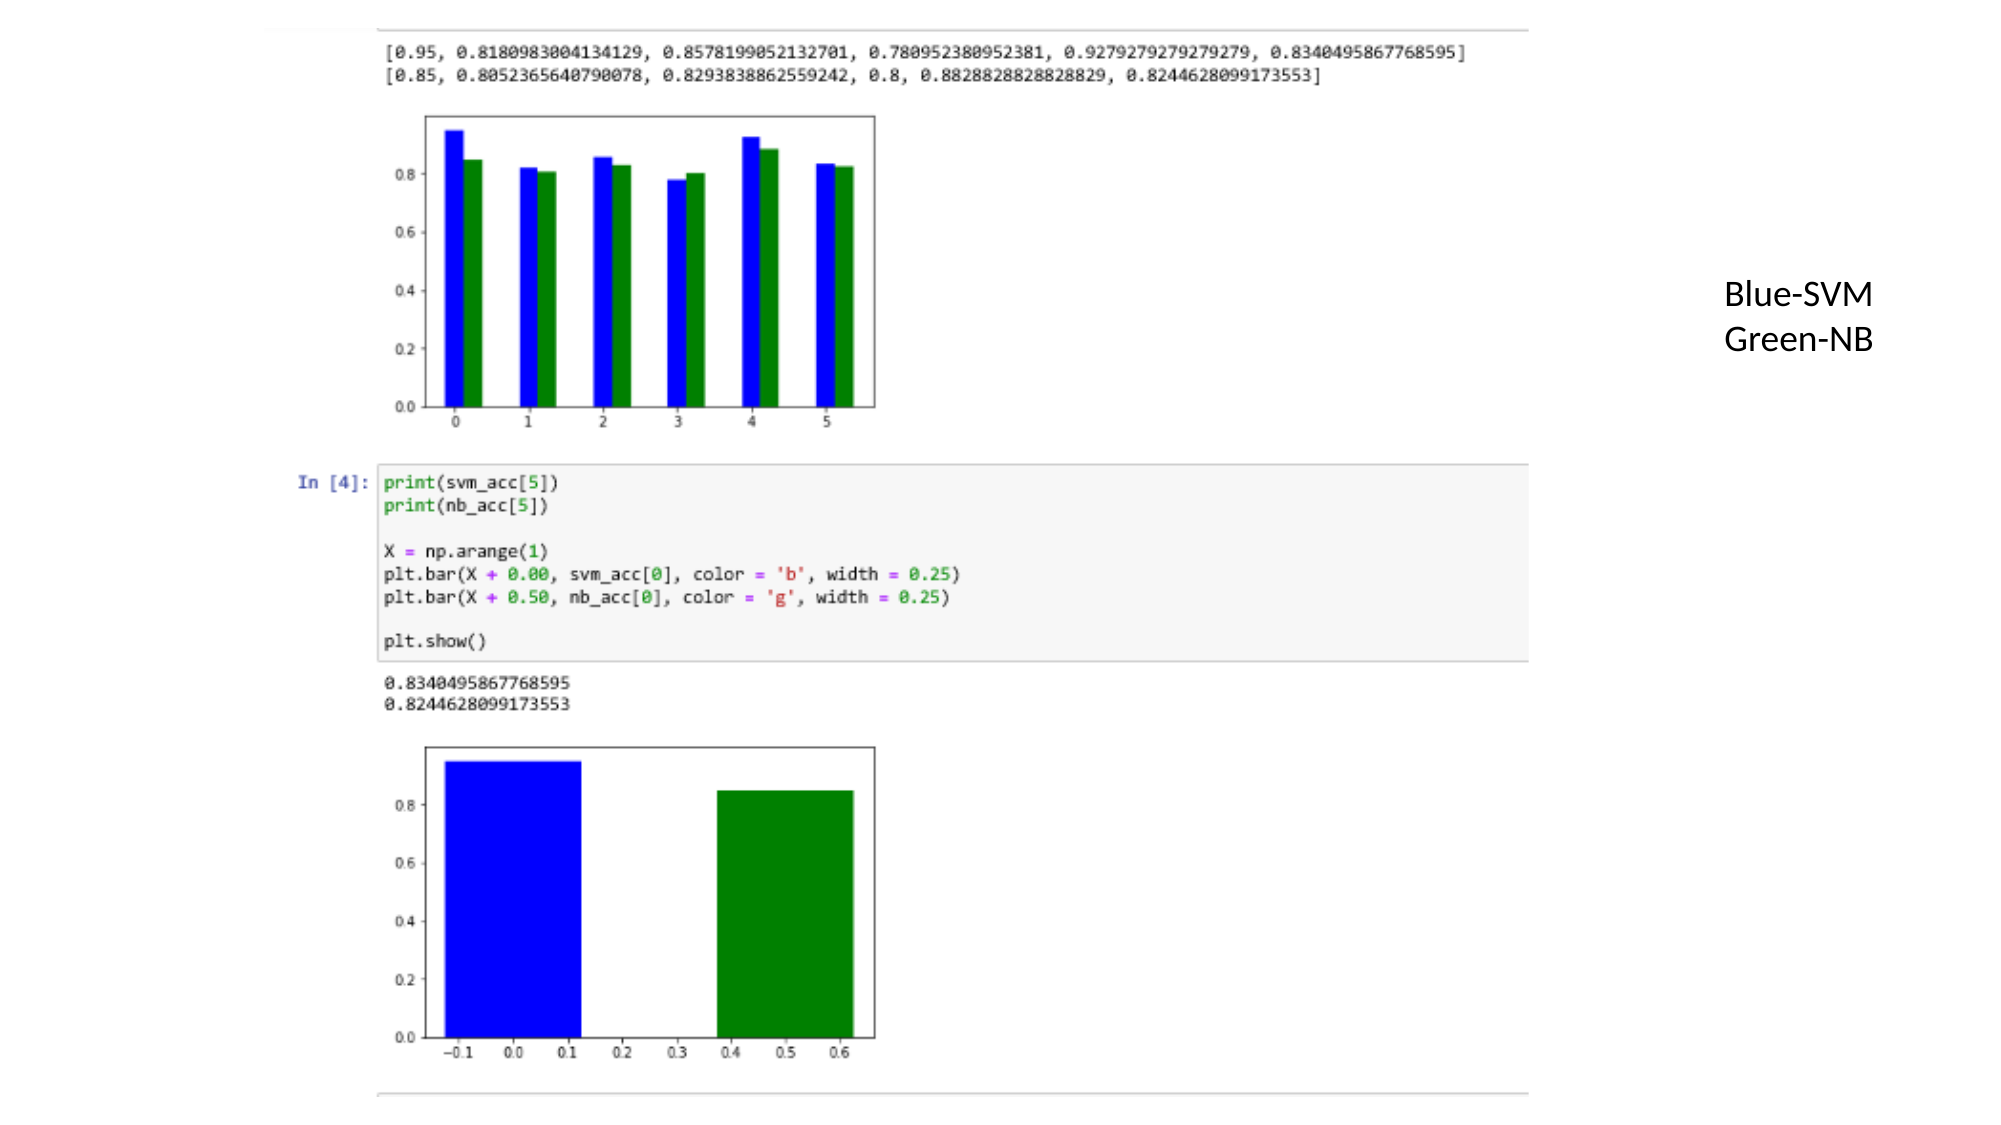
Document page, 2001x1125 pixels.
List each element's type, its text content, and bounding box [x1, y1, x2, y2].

picture [264, 28, 1529, 1097]
text_box Blue-SVM Green-NB [1709, 261, 1970, 367]
